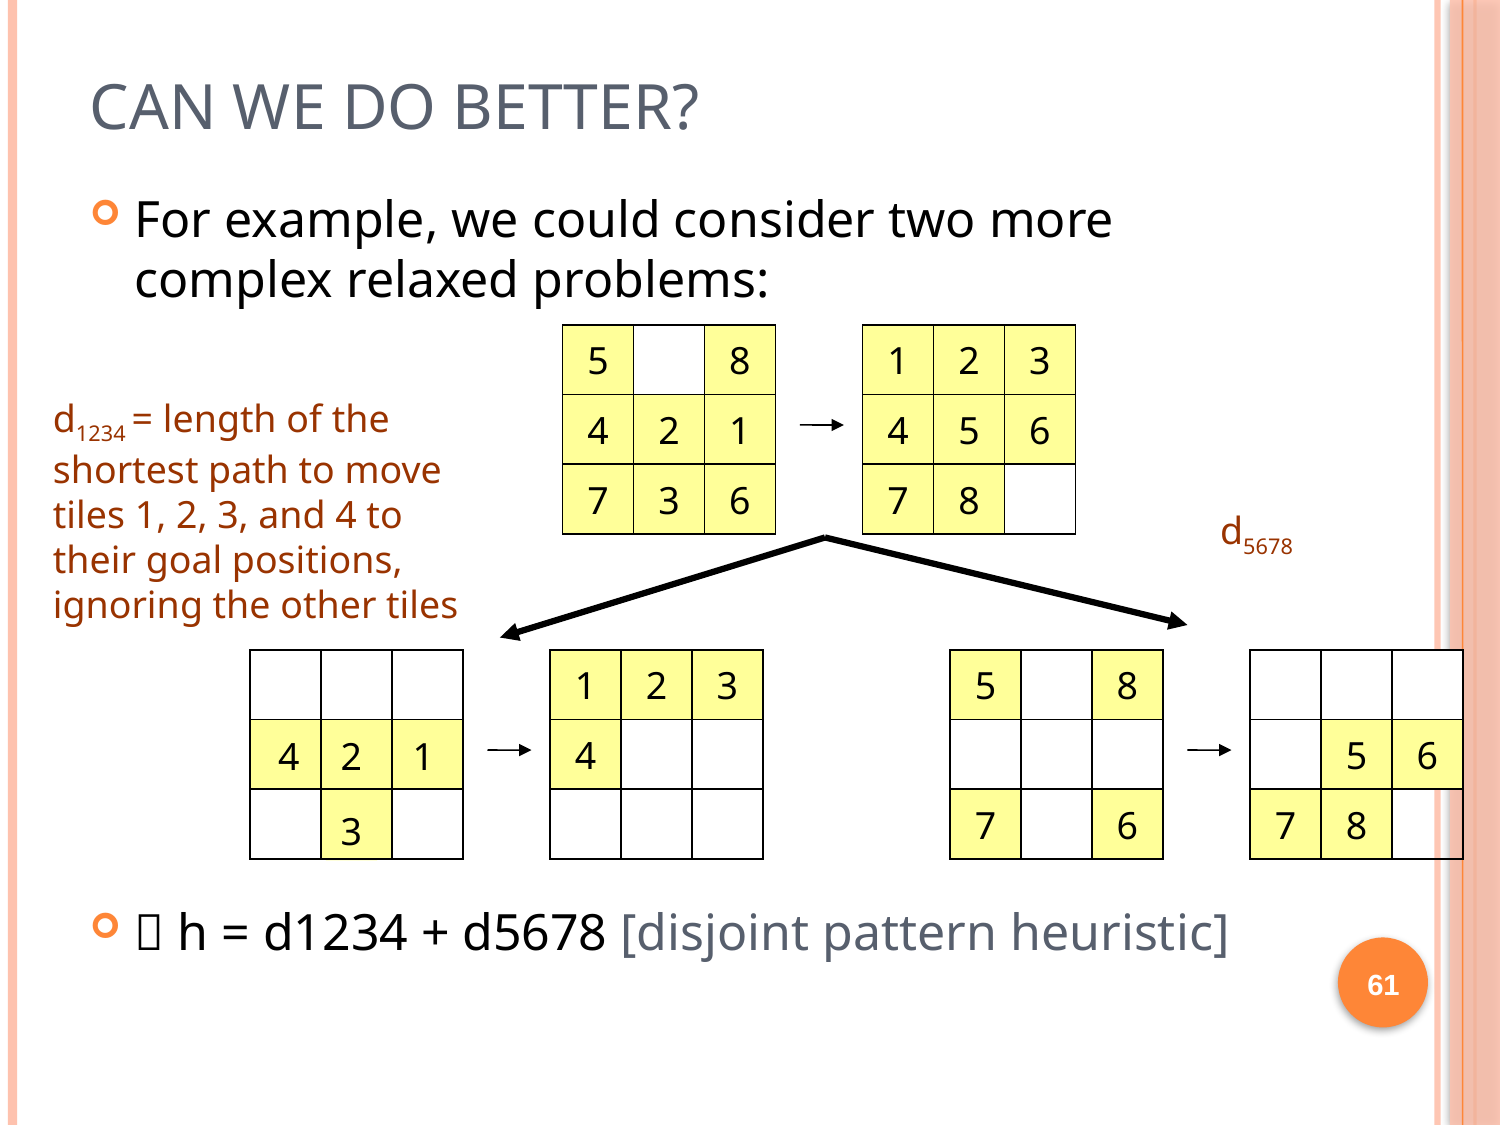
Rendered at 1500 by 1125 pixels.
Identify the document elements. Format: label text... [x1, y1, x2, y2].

title Can we do better? [75, 0, 1300, 150]
list For example, we could consider two more complex relaxed problems:  h = d1234 + d5678 [disjoint pattern heuristic] [75, 634, 1300, 980]
slide_number 61 [1333, 940, 1434, 1027]
text_box d1234 = length of the shortest path to move tiles 1, 2, 3, and 4 to their goal positions, ignoring the other tiles [38, 387, 484, 634]
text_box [824, 499, 1464, 860]
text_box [249, 536, 819, 862]
list For example, we could consider two more complex relaxed problems:  h = d1234 + d5678 [disjoint pattern heuristic] [75, 179, 1300, 534]
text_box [561, 324, 1076, 534]
